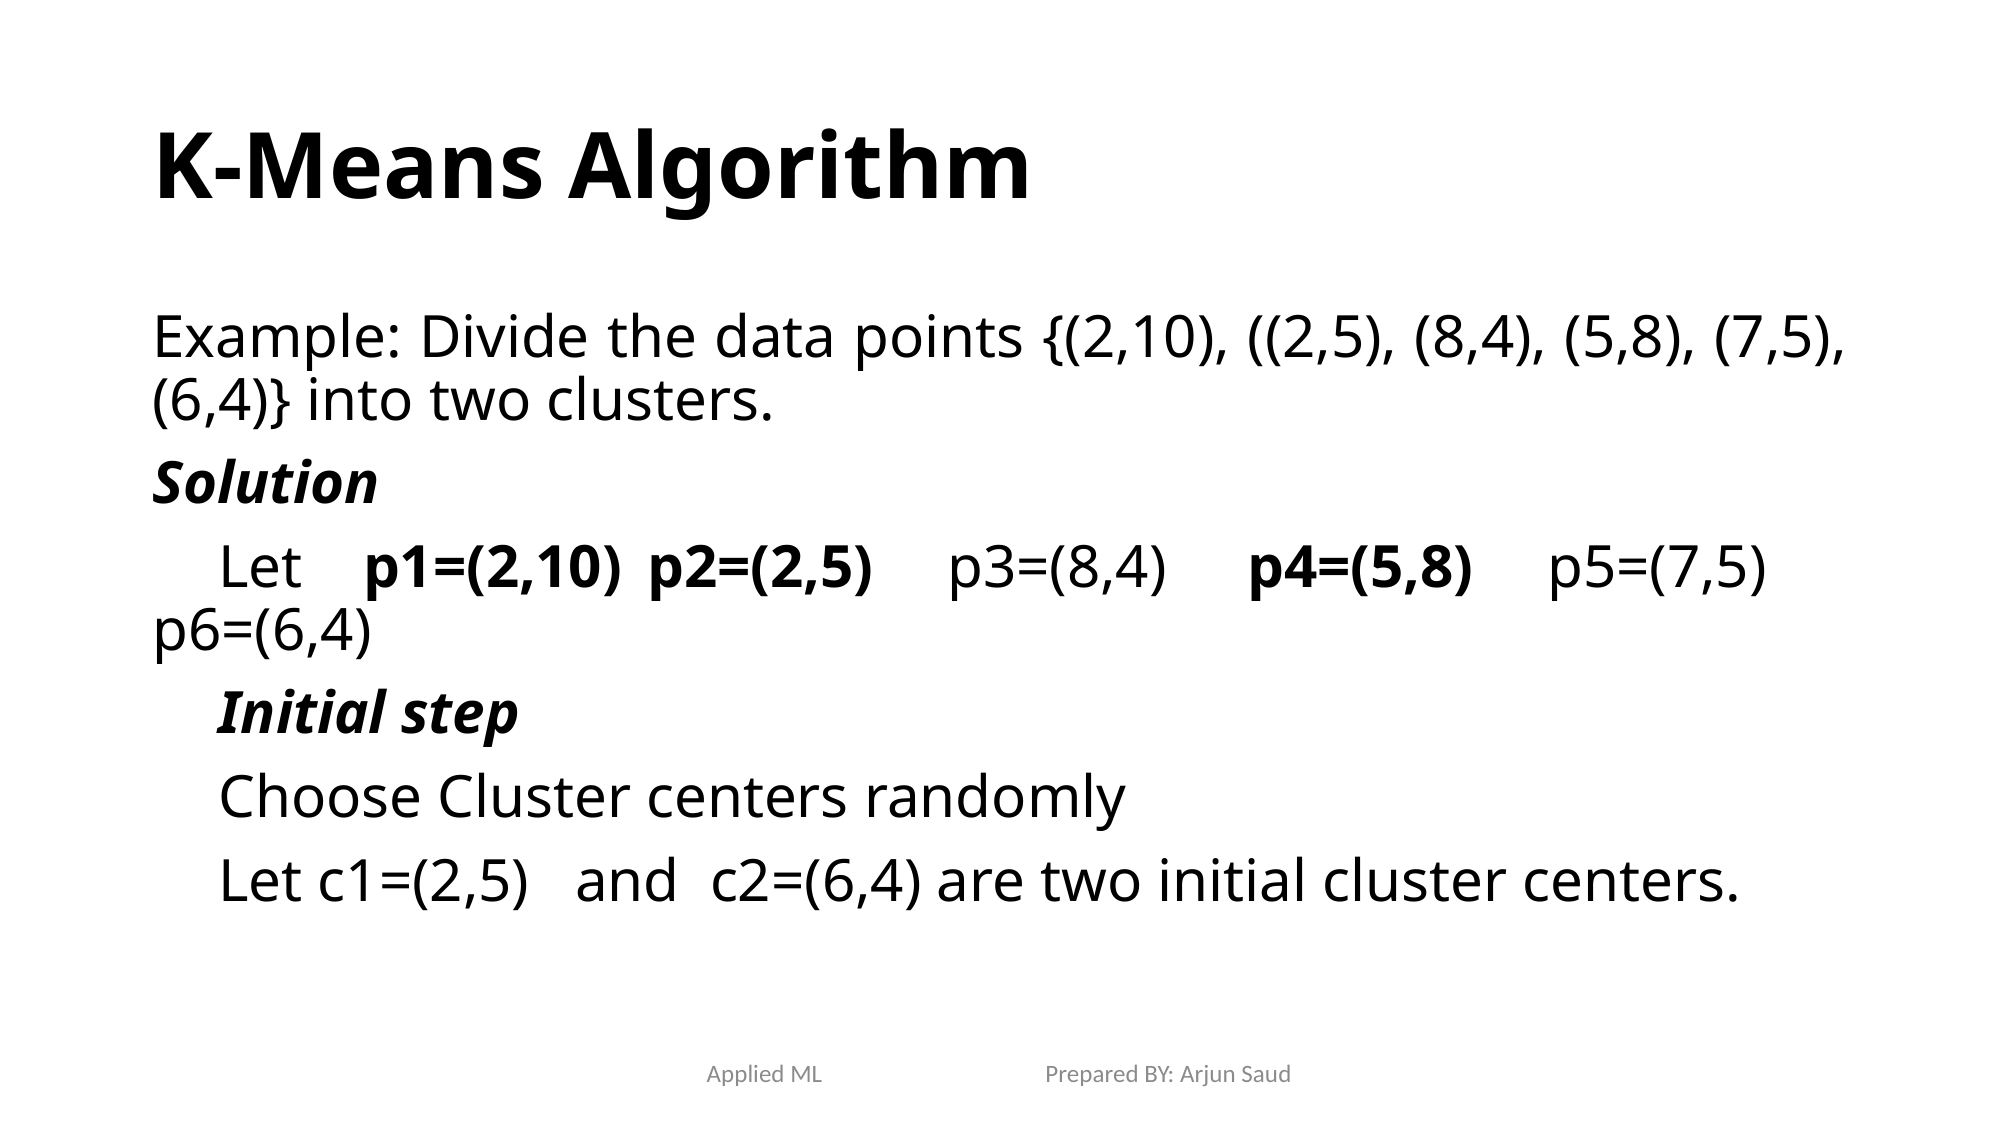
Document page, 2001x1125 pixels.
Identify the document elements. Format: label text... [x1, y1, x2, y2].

list Example: Divide the data points {(2,10), ((2,5), (8,4), (5,8), (7,5), (6,4)} into two clusters. Solution Let p1=(2,10) p2=(2,5) p3=(8,4) p4=(5,8) p5=(7,5) p6=(6,4) Initial step Choose Cluster centers randomly Let c1=(2,5) and c2=(6,4) are two initial cluster centers. [137, 299, 1863, 1014]
footer Applied ML Prepared BY: Arjun Saud [662, 1042, 1338, 1103]
title K-Means Algorithm [137, 59, 1863, 278]
